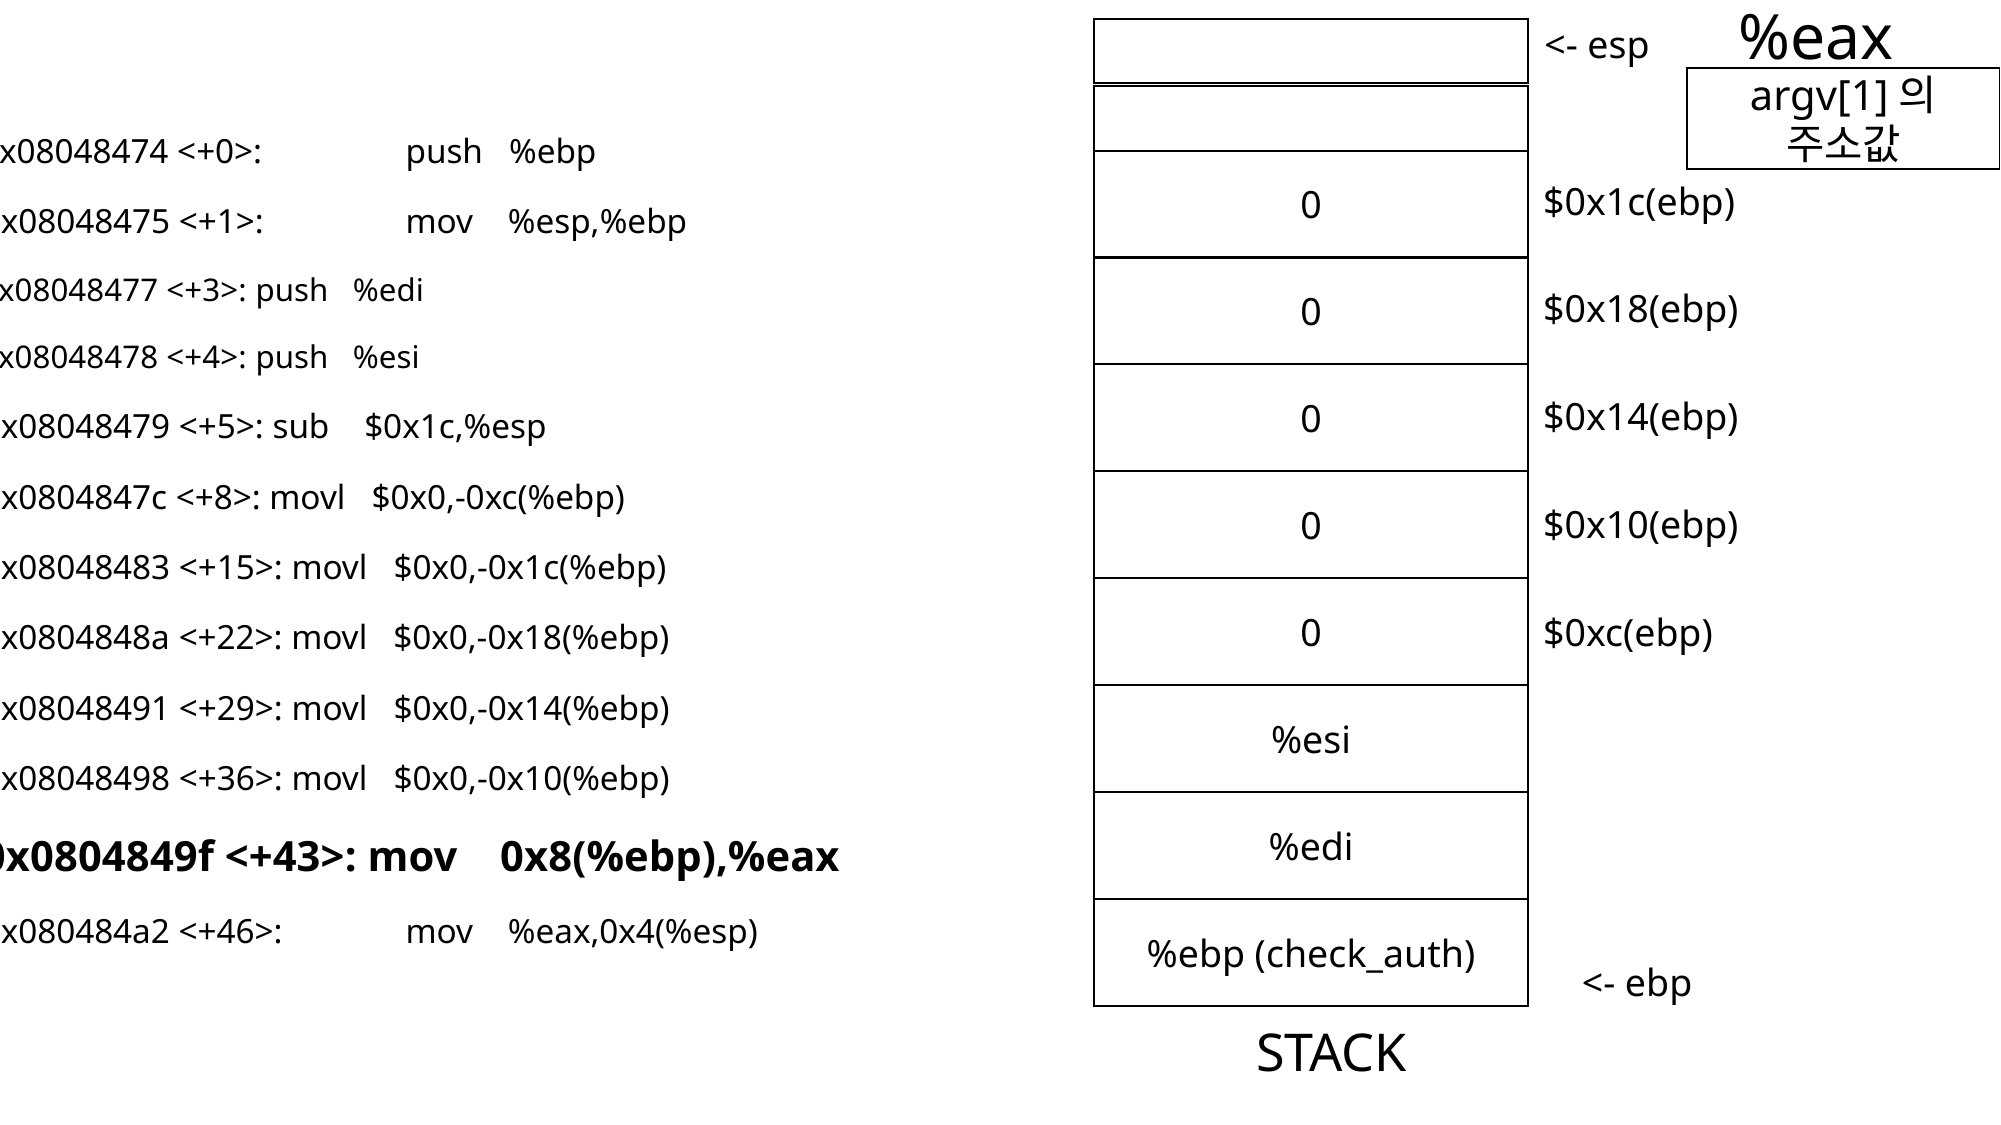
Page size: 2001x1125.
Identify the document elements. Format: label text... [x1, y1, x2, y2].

text_box $0x14(ebp) [1528, 385, 1785, 446]
list 0x08048474 <+0>: push %ebp 0x08048475 <+1>: mov %esp,%ebp 0x08048477 <+3>: push %edi 0x08048478 <+4>: push %esi 0x08048479 <+5>: sub $0x1c,%esp 0x0804847c <+8>: movl $0x0,-0xc(%ebp) 0x08048483 <+15>: movl $0x0,-0x1c(%ebp) 0x0804848a <+22>: movl $0x0,-0x18(%ebp) 0x08048491 <+29>: movl $0x0,-0x14(%ebp) 0x08048498 <+36>: movl $0x0,-0x10(%ebp) 0x0804849f <+43>: mov 0x8(%ebp),%eax 0x080484a2 <+46>: mov %eax,0x4(%esp) [0, 113, 1312, 1125]
text_box $0xc(ebp) [1528, 601, 1785, 662]
text_box 0 [1093, 258, 1529, 365]
text_box [1093, 18, 1529, 84]
text_box %eax [1723, 0, 1923, 80]
text_box [1093, 85, 1529, 152]
text_box $0x10(ebp) [1528, 493, 1785, 553]
text_box 0 [1093, 472, 1529, 579]
text_box %edi [1093, 793, 1529, 900]
text_box %ebp (check_auth) [1093, 900, 1529, 1007]
text_box <- ebp [1567, 951, 1824, 1011]
text_box $0x18(ebp) [1528, 277, 1785, 338]
text_box <- esp [1529, 13, 1723, 74]
text_box argv[1]의 주소값 [1686, 67, 2000, 170]
text_box $0x1c(ebp) [1528, 170, 1785, 231]
text_box STACK [1241, 1011, 1521, 1089]
text_box 0 [1093, 579, 1529, 686]
text_box %esi [1093, 686, 1529, 793]
text_box 0 [1093, 152, 1529, 258]
text_box 0 [1093, 365, 1529, 472]
